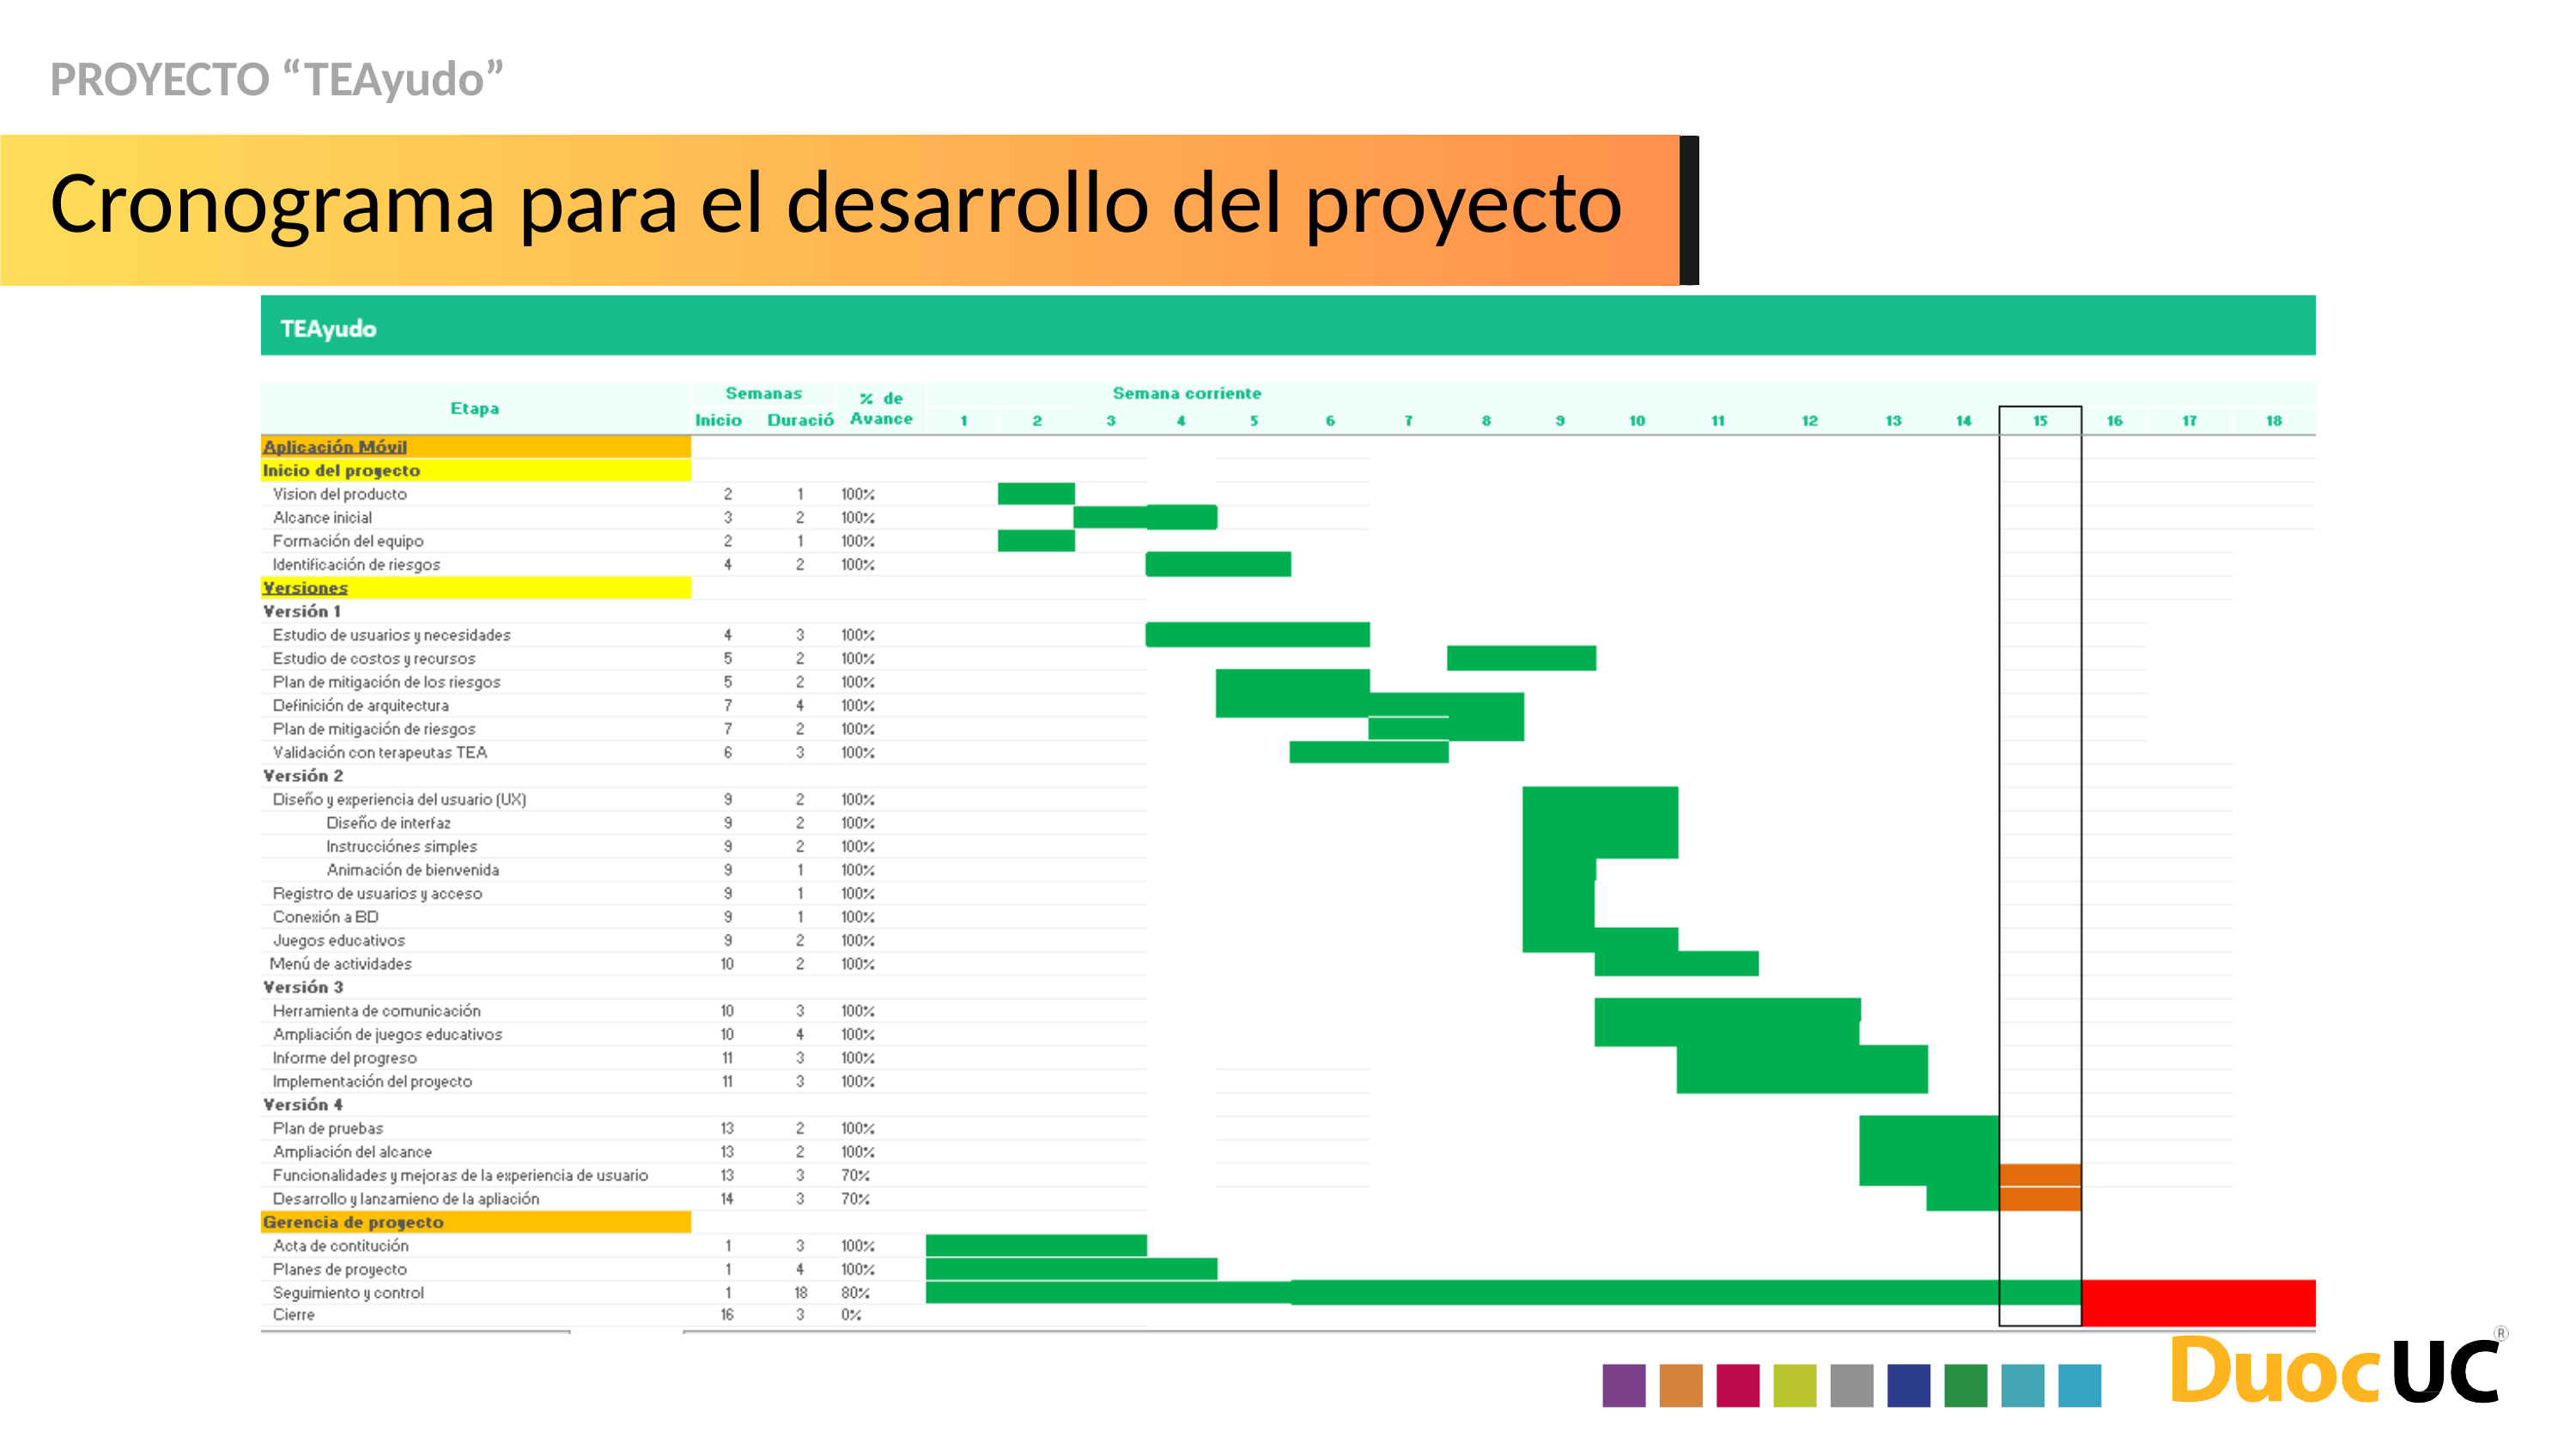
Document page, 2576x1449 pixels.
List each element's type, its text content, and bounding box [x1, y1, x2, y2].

title PROYECTO “TEAyudo” [48, 43, 532, 133]
text_box [1659, 1364, 1703, 1408]
text_box [2236, 1354, 2282, 1403]
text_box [2451, 1325, 2509, 1404]
text_box [1830, 1364, 1874, 1408]
text_box [2172, 1342, 2232, 1403]
text_box [1887, 1364, 1931, 1408]
text_box [1773, 1364, 1817, 1408]
text_box [2394, 1341, 2445, 1404]
text_box [1602, 1364, 1646, 1408]
text_box [2342, 1352, 2381, 1403]
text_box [0, 135, 1700, 286]
text_box [1716, 1364, 1760, 1408]
picture [260, 295, 2316, 1334]
text_box [2058, 1364, 2102, 1408]
text_box [1944, 1364, 1988, 1408]
text_box [2002, 1364, 2045, 1408]
text_box [2287, 1352, 2337, 1403]
